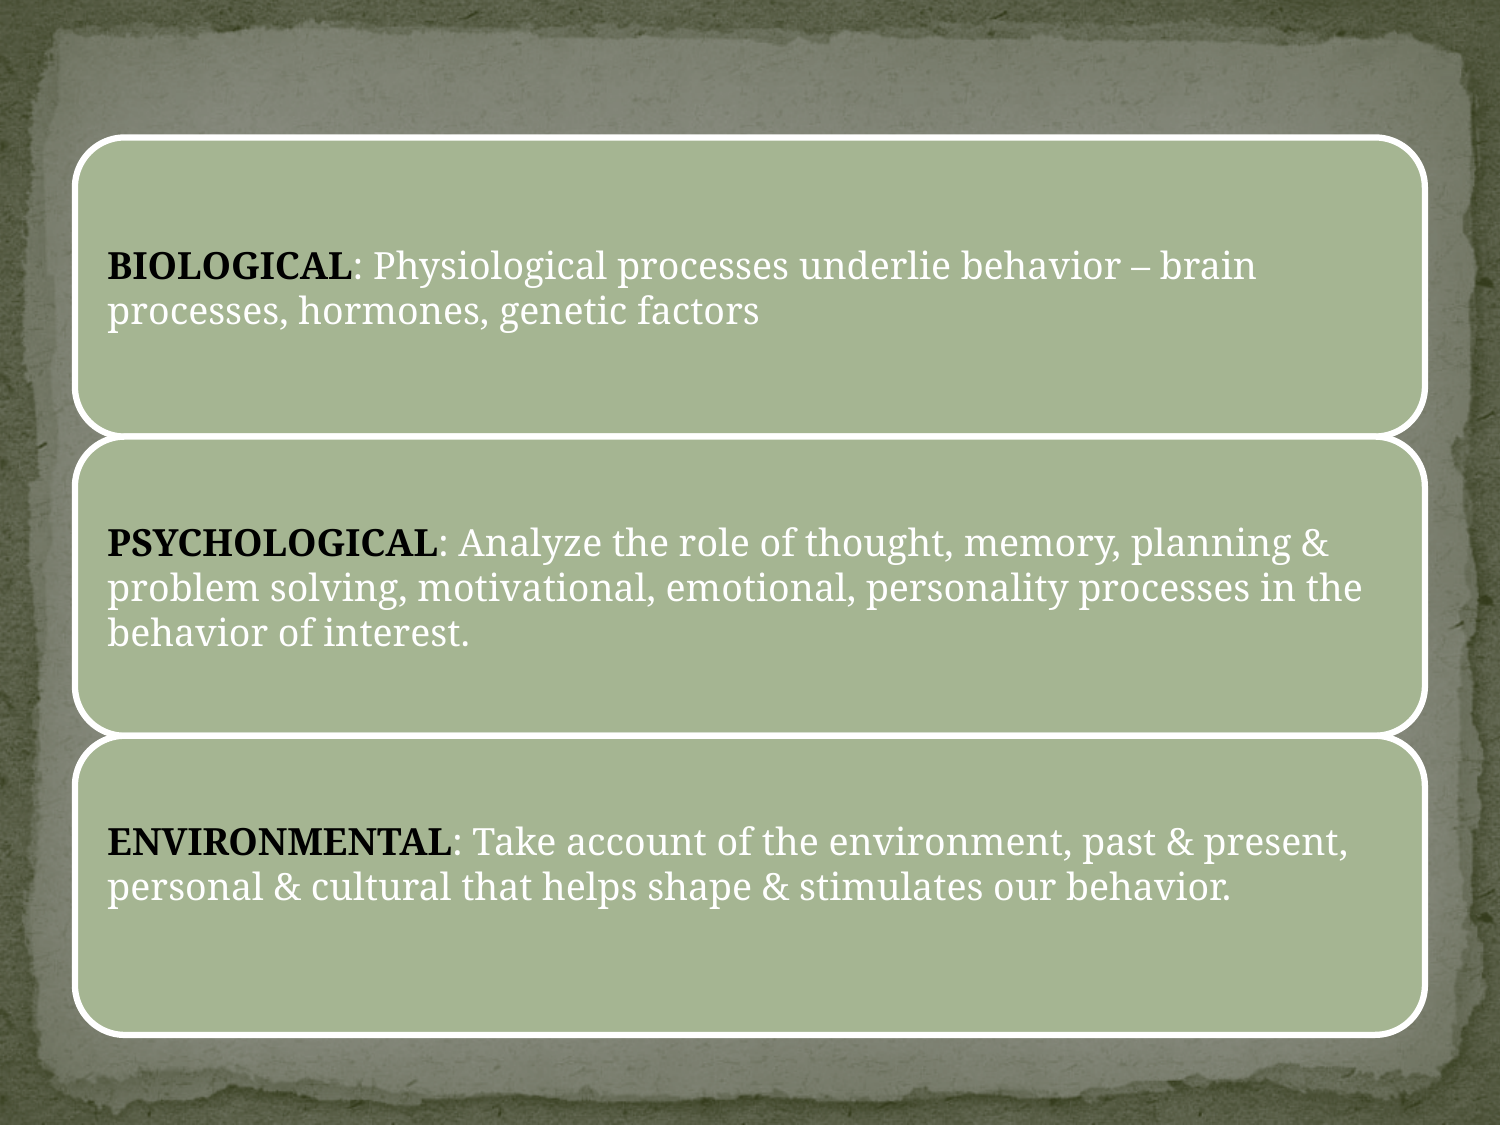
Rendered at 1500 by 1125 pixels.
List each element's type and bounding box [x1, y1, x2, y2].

list [78, 140, 1423, 1032]
